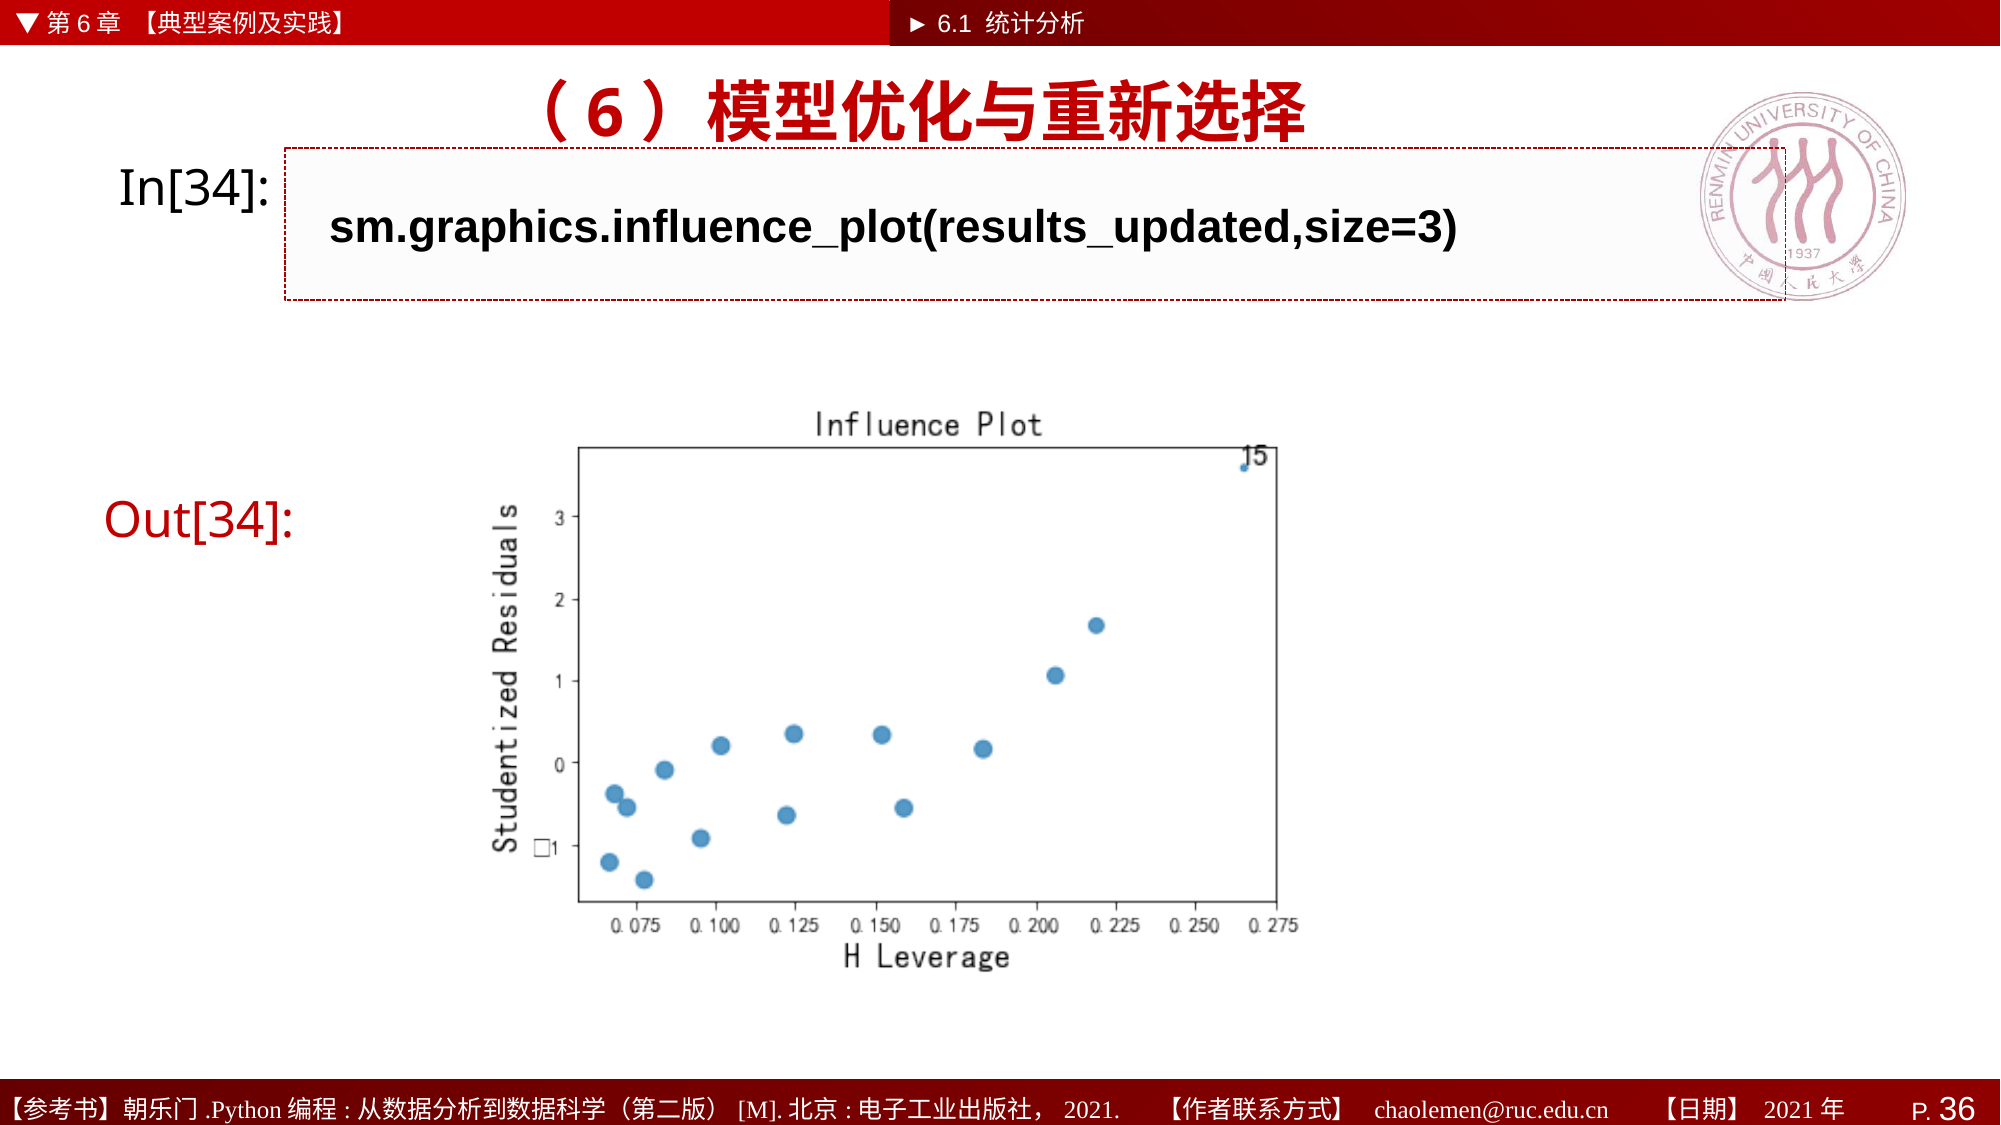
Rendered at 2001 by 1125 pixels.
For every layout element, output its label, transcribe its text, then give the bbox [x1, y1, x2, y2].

picture [480, 396, 1316, 985]
picture [1696, 89, 1910, 304]
list ▼第6章 【典型案例及实践】 [0, 0, 725, 43]
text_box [104, 148, 1786, 300]
list ► 6.1 统计分析 [890, 0, 1249, 43]
text_box Out[34]: [88, 479, 316, 555]
title （6）模型优化与重新选择 [101, 42, 1710, 150]
